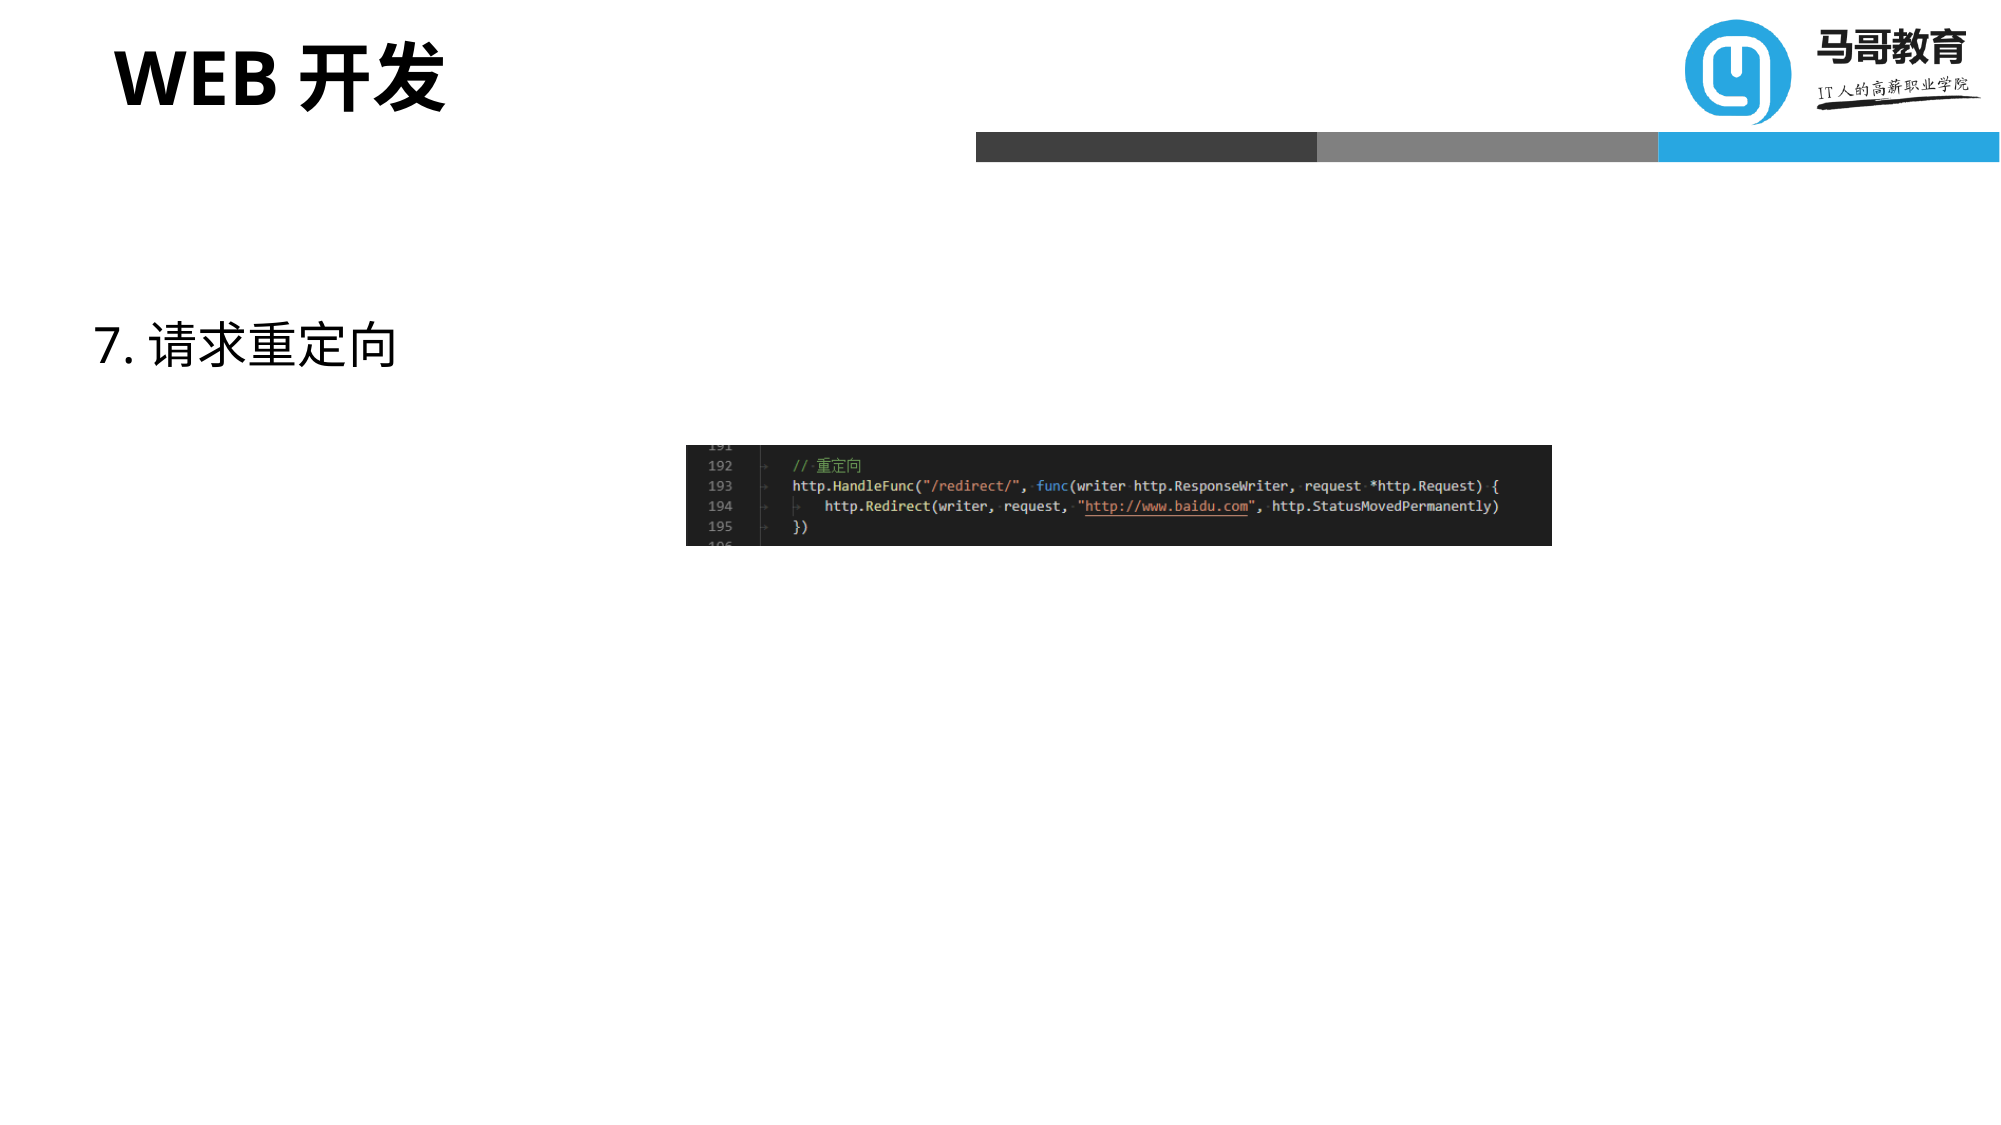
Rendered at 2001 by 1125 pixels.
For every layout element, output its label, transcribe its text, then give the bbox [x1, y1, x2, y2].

picture [1671, 0, 2001, 206]
picture [686, 445, 1553, 546]
title WEB开发 [99, 27, 1274, 124]
text_box 7.请求重定向 [78, 276, 1024, 928]
